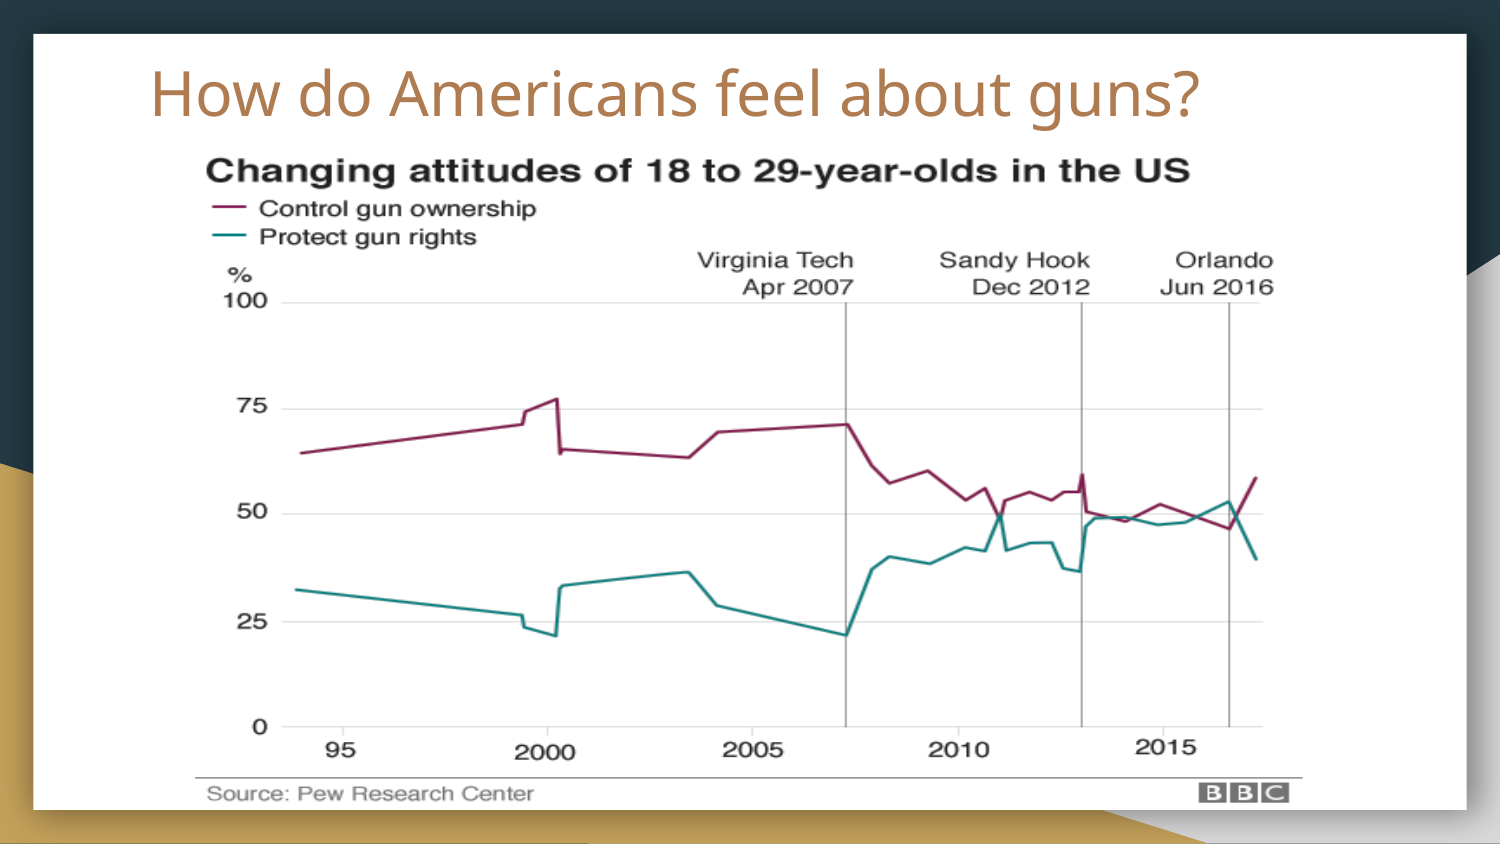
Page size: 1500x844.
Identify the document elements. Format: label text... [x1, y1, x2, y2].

title How do Americans feel about guns? [134, 38, 1366, 196]
picture [194, 152, 1306, 812]
